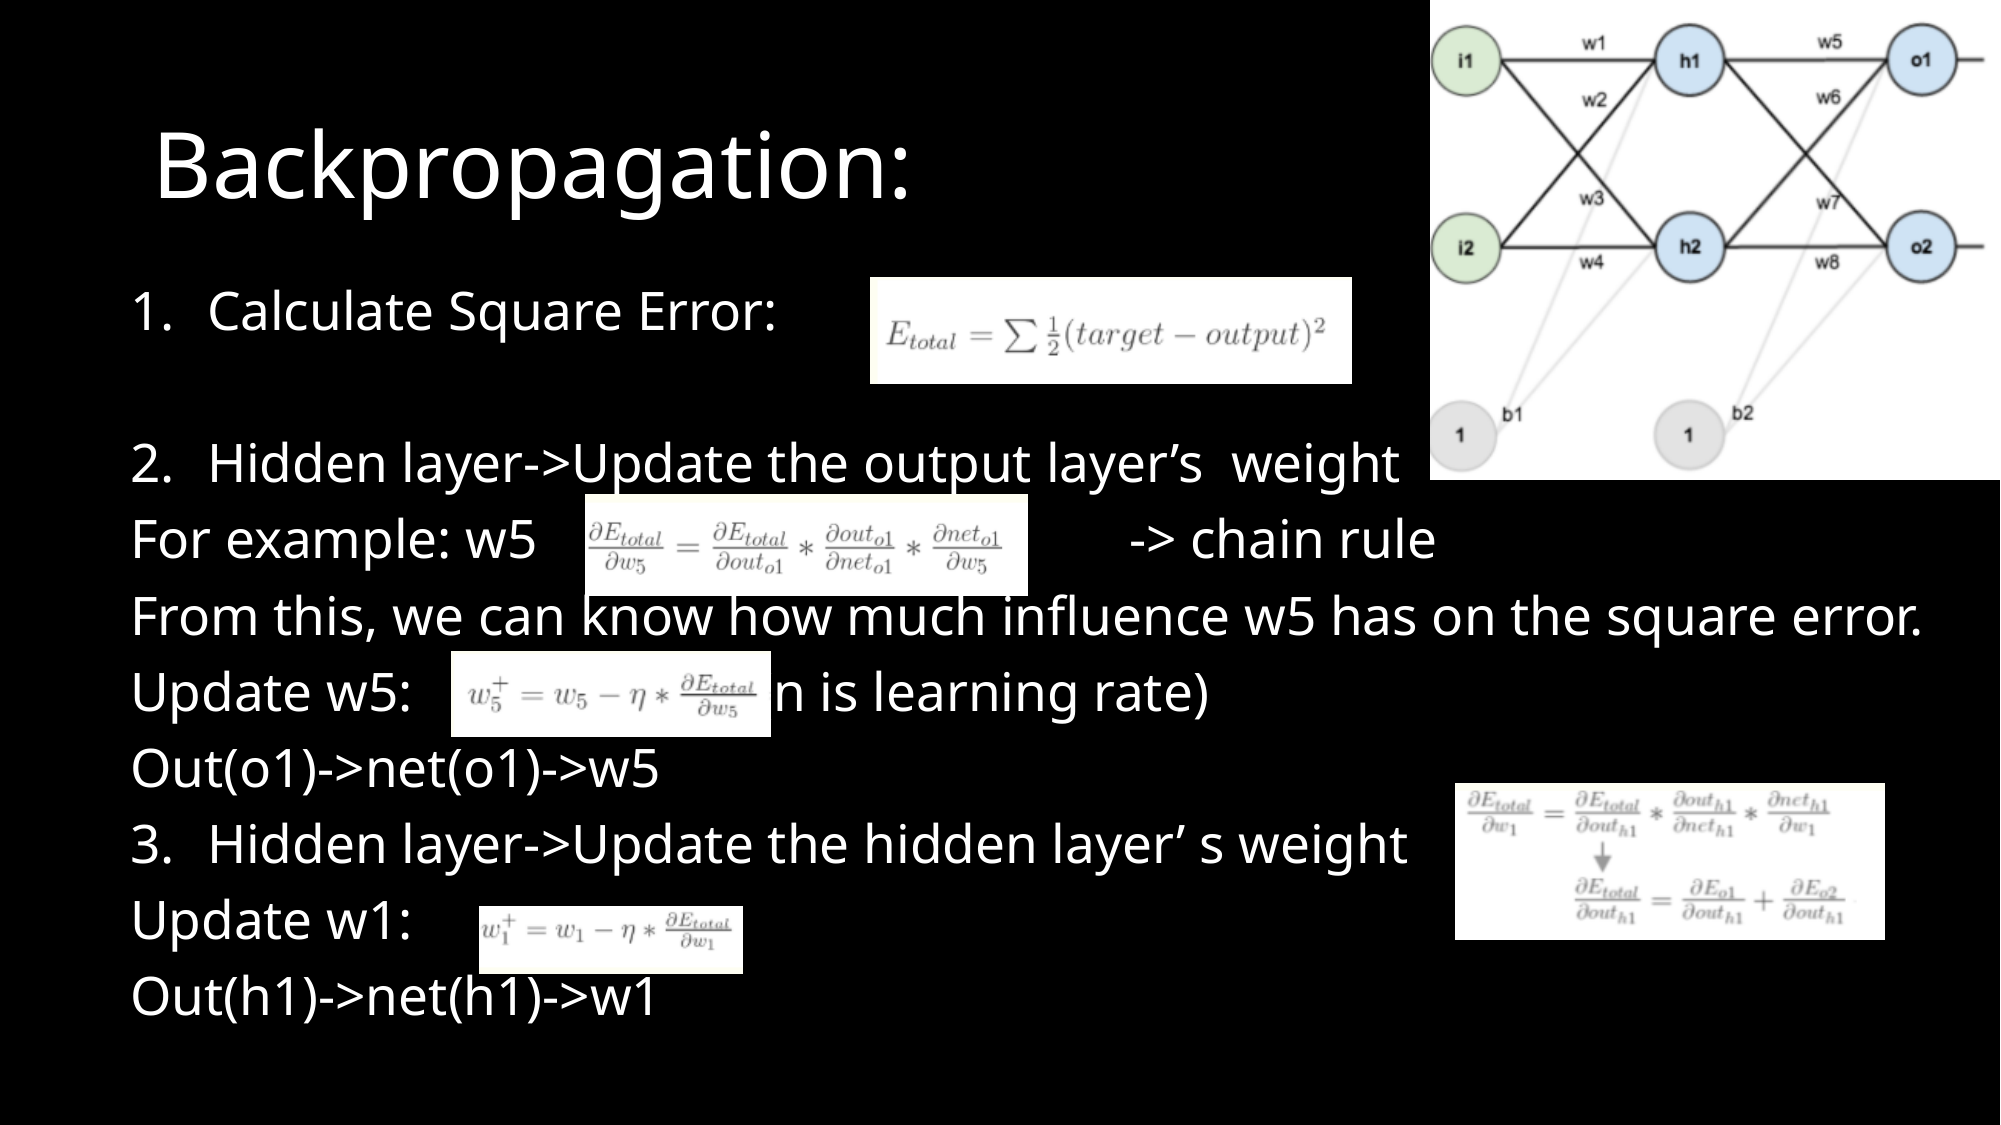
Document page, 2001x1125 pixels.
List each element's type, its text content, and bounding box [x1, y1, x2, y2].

picture [1430, 0, 2000, 480]
picture [870, 277, 1352, 384]
picture [479, 906, 743, 974]
picture [1454, 783, 1885, 940]
picture [585, 494, 1028, 596]
picture [451, 651, 771, 737]
list Calculate Square Error: Hidden layer->Update the output layer’s weight For example: w5 -> chain rule From this, we can know how much influence w5 has on the square error. Update w5: (n is learning rate) Out(o1)->net(o1)->w5 Hidden layer->Update the hidden layer’ s weight Update w1: Out(h1)->net(h1)->w1 [115, 277, 1942, 1089]
title Backpropagation: [137, 59, 1430, 277]
